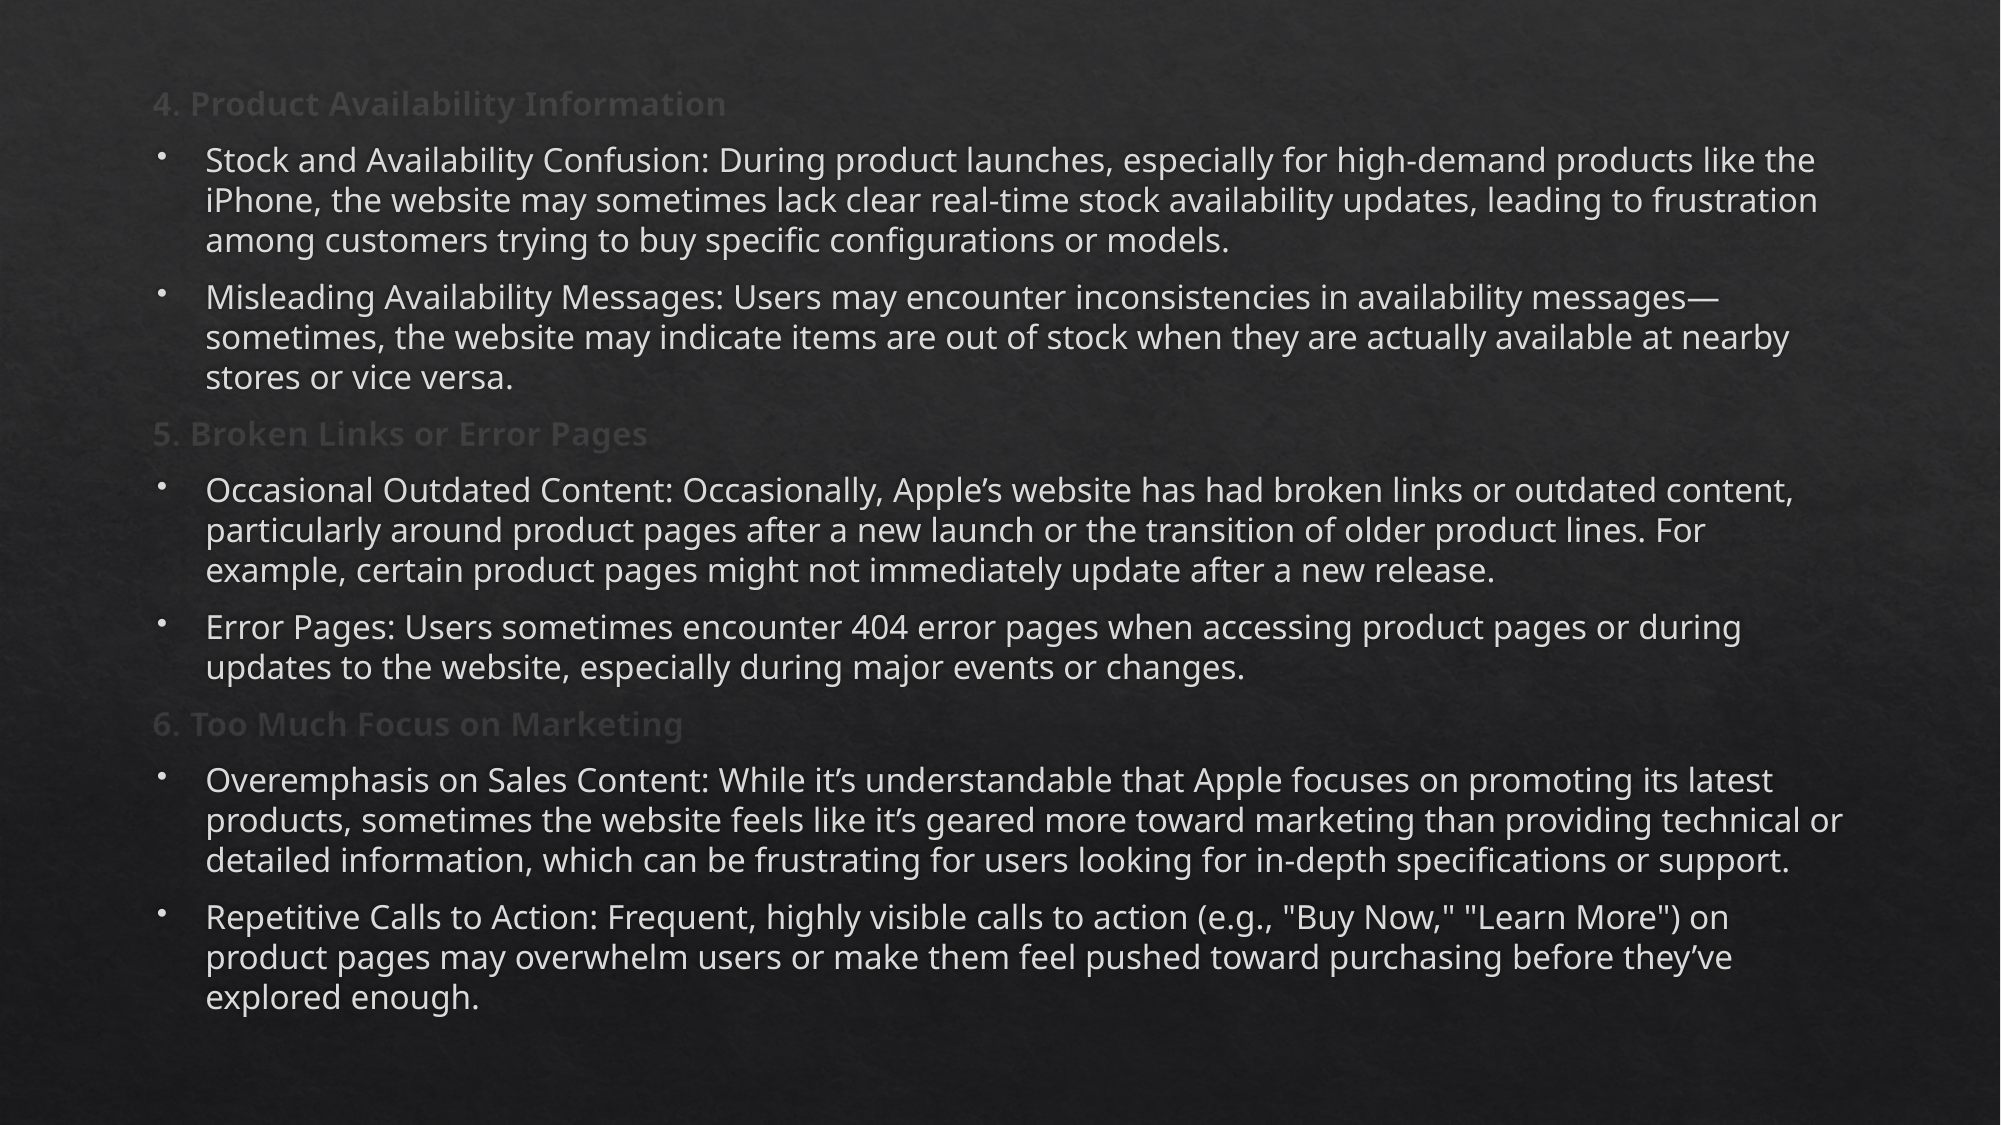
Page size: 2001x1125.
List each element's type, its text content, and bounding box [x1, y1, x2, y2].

list 4. Product Availability Information Stock and Availability Confusion: During product launches, especially for high-demand products like the iPhone, the website may sometimes lack clear real-time stock availability updates, leading to frustration among customers trying to buy specific configurations or models. Misleading Availability Messages: Users may encounter inconsistencies in availability messages—sometimes, the website may indicate items are out of stock when they are actually available at nearby stores or vice versa. 5. Broken Links or Error Pages Occasional Outdated Content: Occasionally, Apple’s website has had broken links or outdated content, particularly around product pages after a new launch or the transition of older product lines. For example, certain product pages might not immediately update after a new release. Error Pages: Users sometimes encounter 404 error pages when accessing product pages or during updates to the website, especially during major events or changes. 6. Too Much Focus on Marketing Overemphasis on Sales Content: While it’s understandable that Apple focuses on promoting its latest products, sometimes the website feels like it’s geared more toward marketing than providing technical or detailed information, which can be frustrating for users looking for in-depth specifications or support. Repetitive Calls to Action: Frequent, highly visible calls to action (e.g., "Buy Now," "Learn More") on product pages may overwhelm users or make them feel pushed toward purchasing before they’ve explored enough. [137, 75, 1863, 1051]
